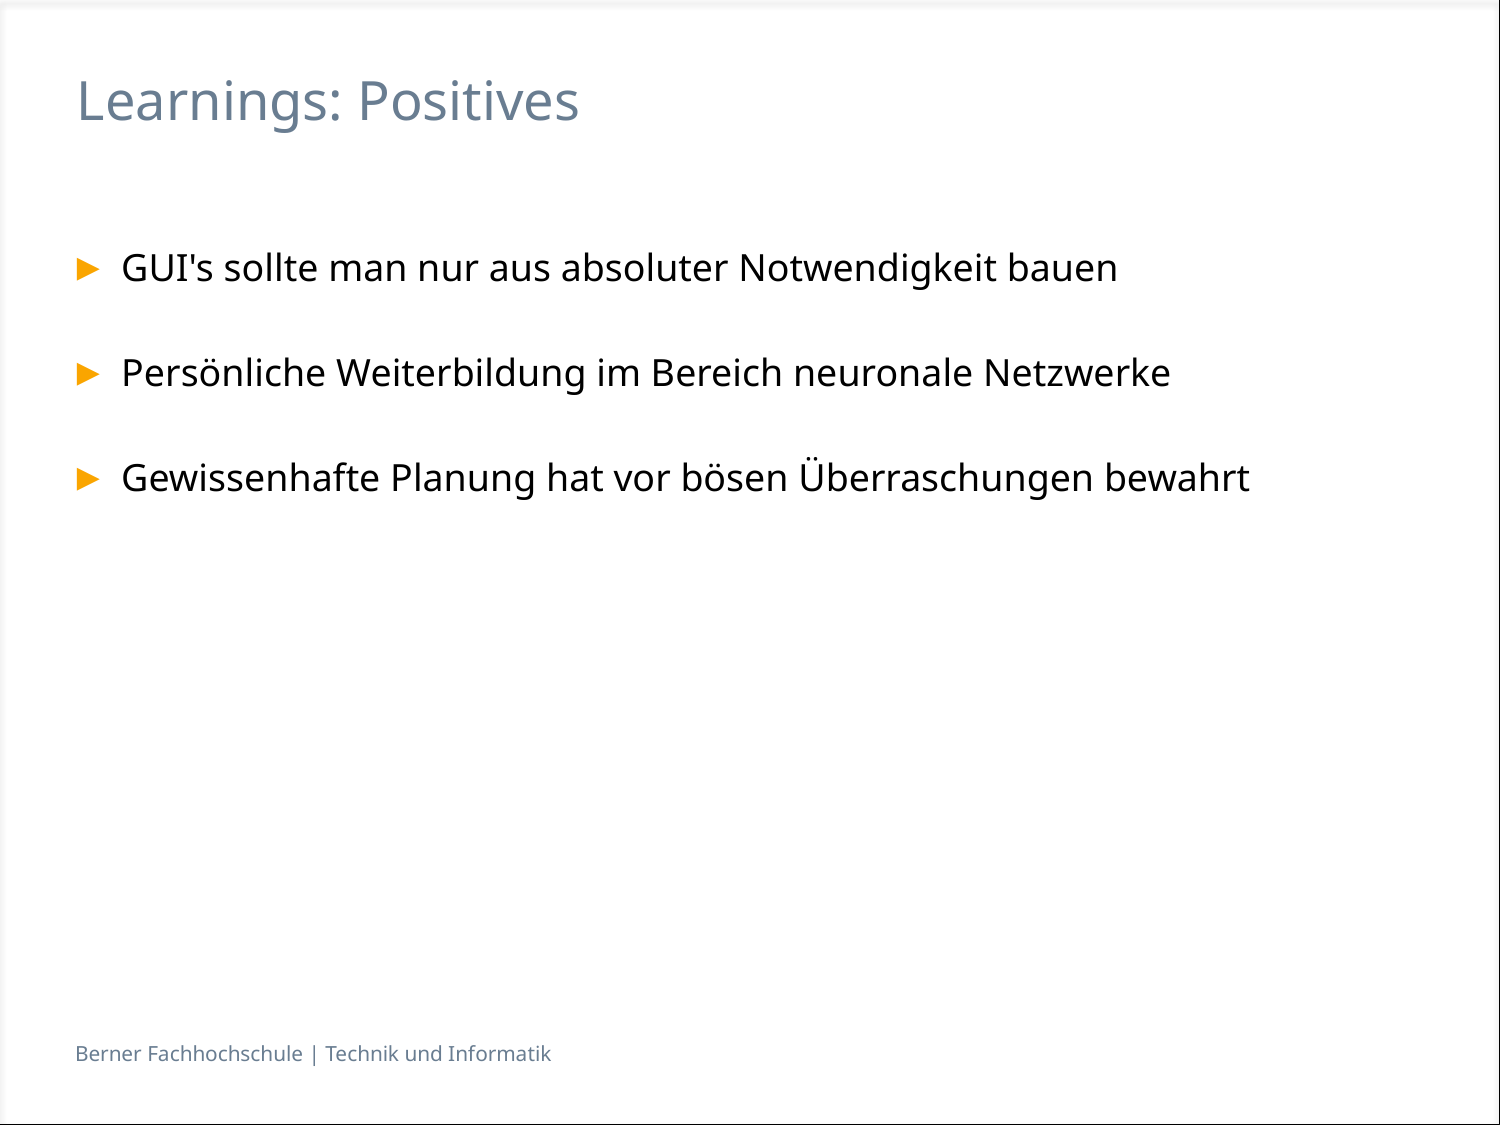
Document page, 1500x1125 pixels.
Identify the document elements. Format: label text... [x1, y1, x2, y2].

list GUI's sollte man nur aus absoluter Notwendigkeit bauen Persönliche Weiterbildung im Bereich neuronale Netzwerke Gewissenhafte Planung hat vor bösen Überraschungen bewahrt [76, 236, 1406, 1004]
title Learnings: Positives [76, 59, 1406, 148]
